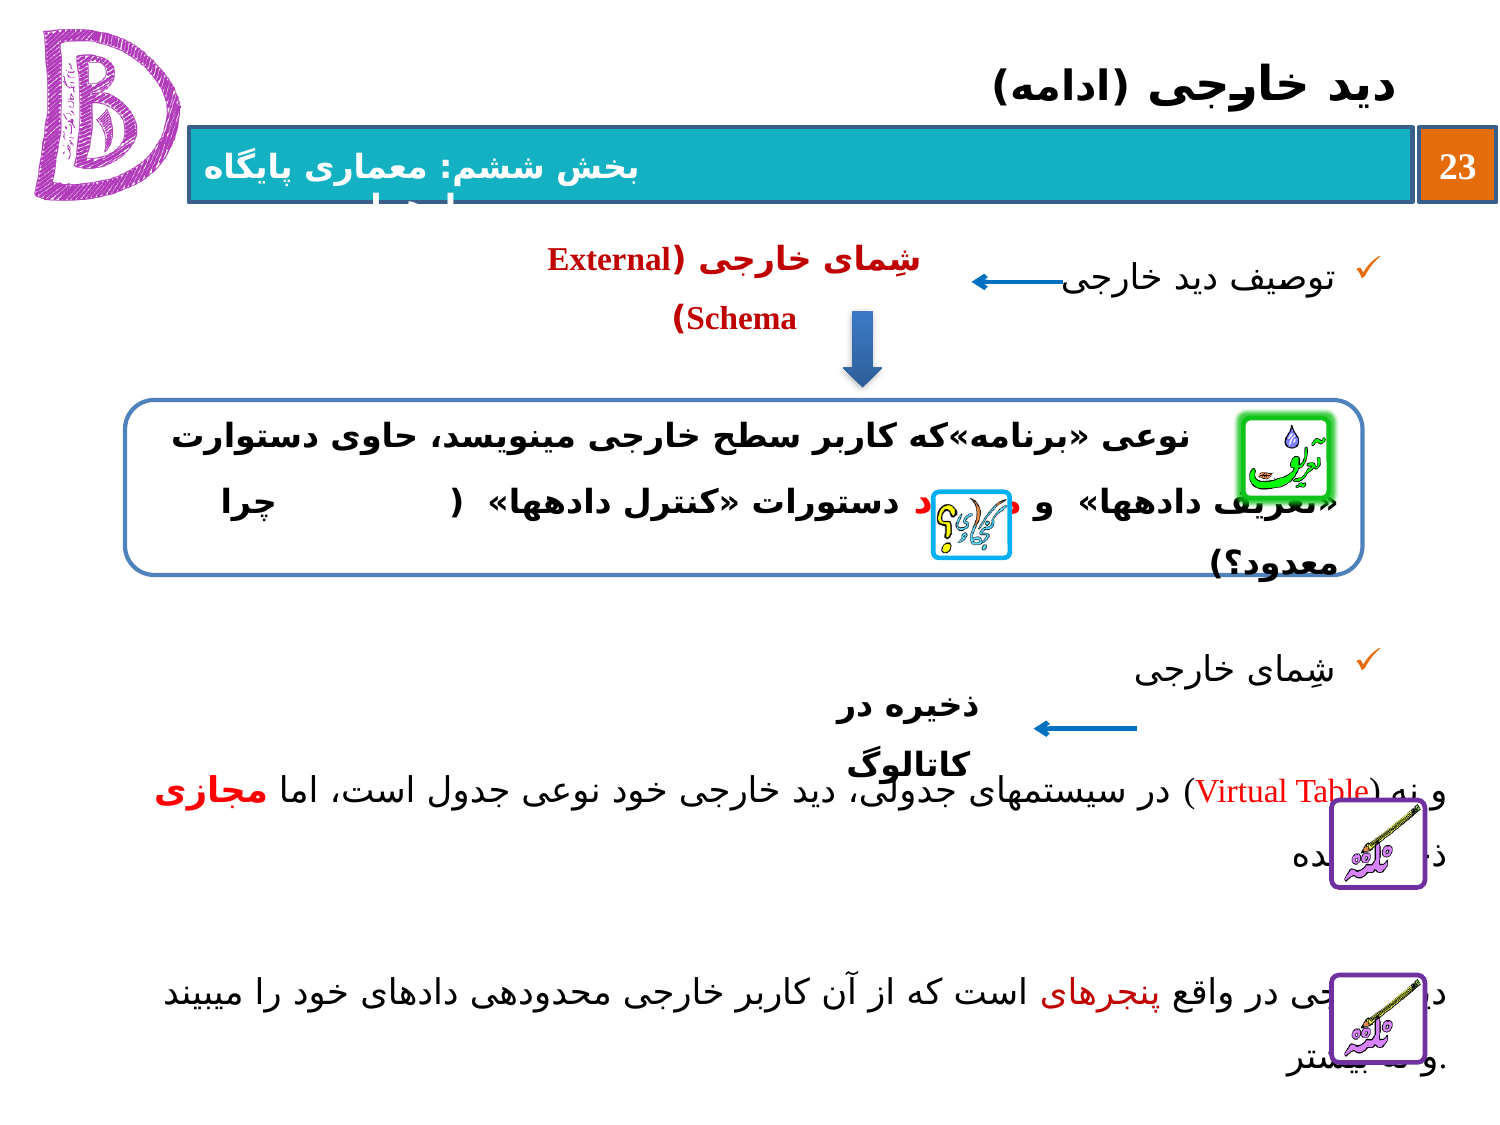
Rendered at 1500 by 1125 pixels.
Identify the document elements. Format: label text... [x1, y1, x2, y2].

picture [12, 21, 202, 212]
title دید خارجی (ادامه) [237, 37, 1413, 125]
picture [1331, 974, 1426, 1063]
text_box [124, 310, 1363, 576]
picture [1331, 799, 1426, 888]
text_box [487, 240, 1064, 309]
list توصیف دید خارجی شِمای خارجی در سیستم‏های جدولی، دید خارجی خود نوعی جدول است، اما مجازی (Virtual Table) و نه ذخیره‏شده دید خارجی در واقع پنجره‏ای است که از آن کاربر خارجی محدوده‏ی داده‏ای خود را می‏بیند و نه بیشتر. [0, 224, 1463, 1088]
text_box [752, 687, 1138, 760]
